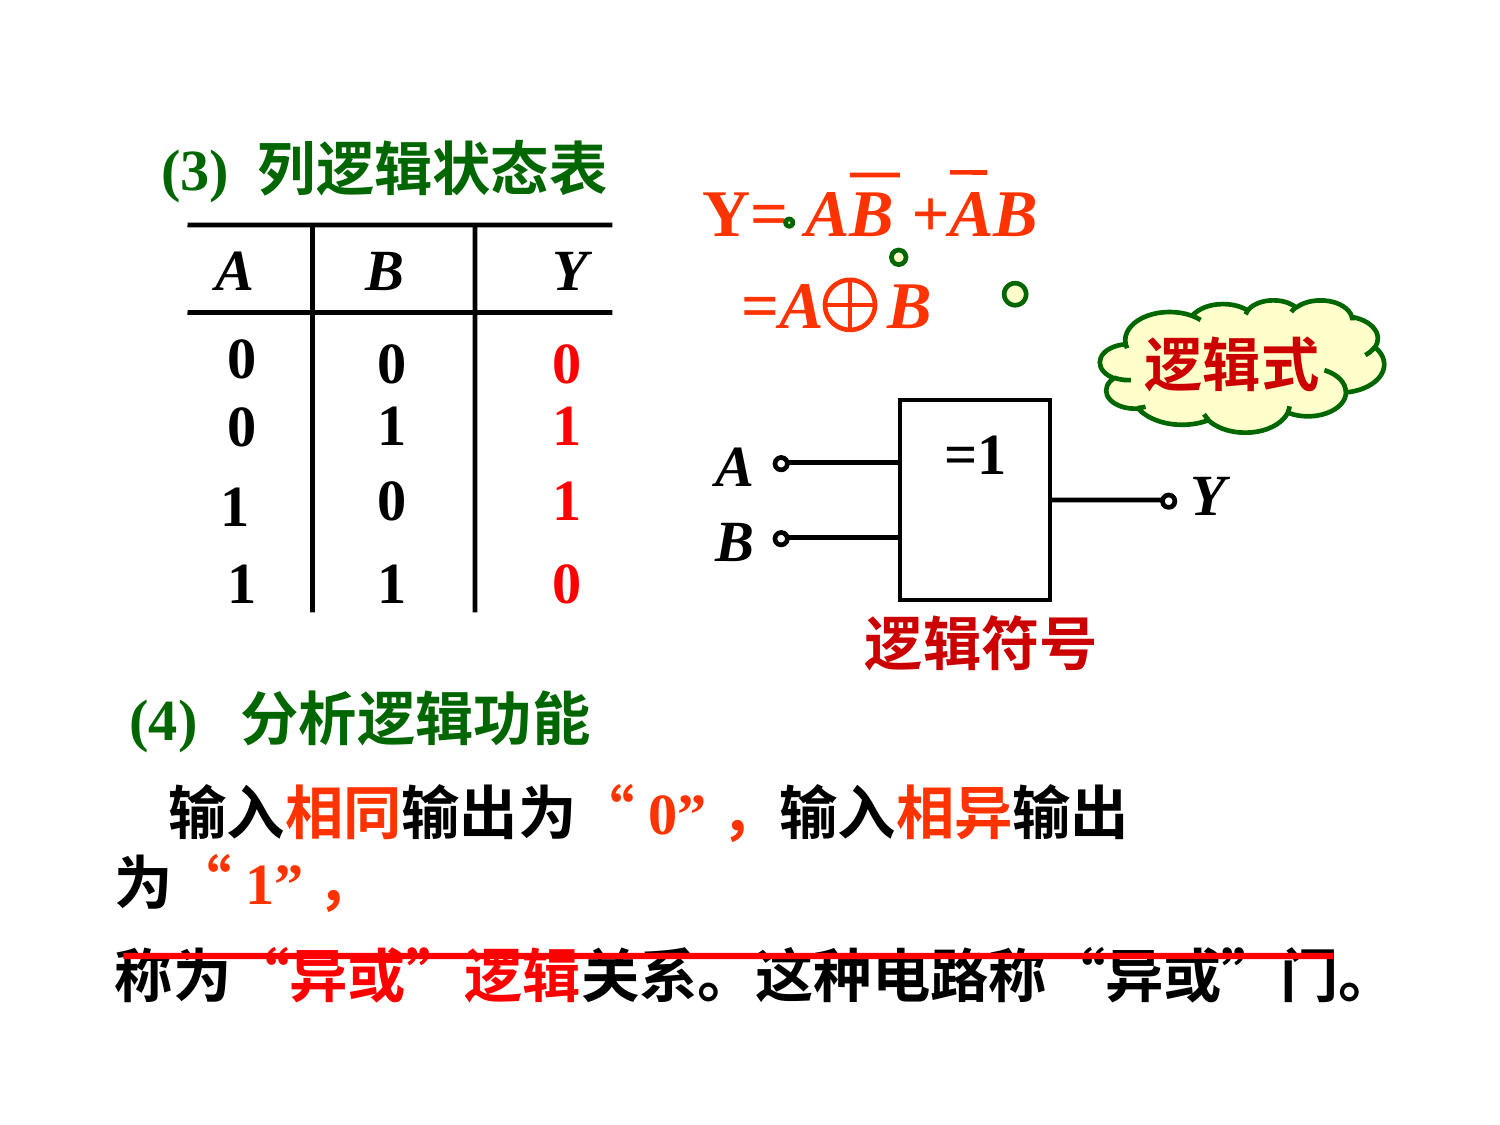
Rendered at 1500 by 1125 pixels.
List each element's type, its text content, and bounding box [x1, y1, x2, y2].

text_box (3) 列逻辑状态表 [131, 125, 623, 210]
text_box 逻辑式 [1099, 300, 1385, 433]
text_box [187, 224, 613, 623]
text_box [687, 162, 1054, 350]
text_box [699, 399, 1241, 686]
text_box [99, 675, 1370, 957]
